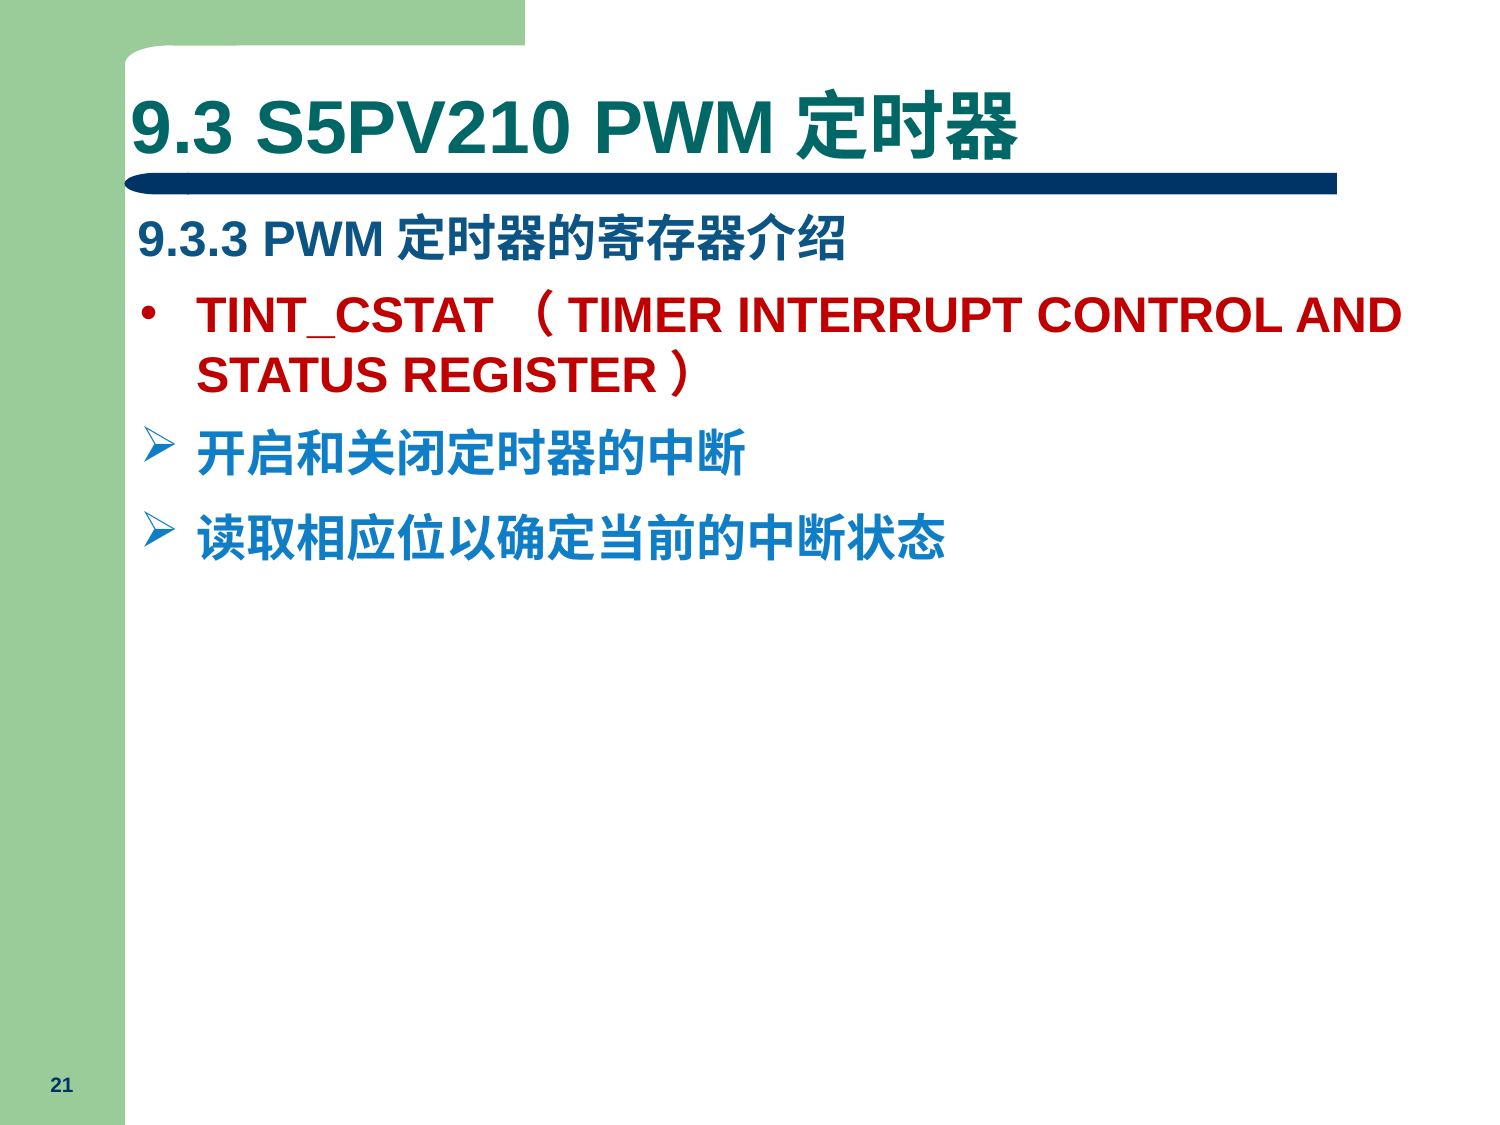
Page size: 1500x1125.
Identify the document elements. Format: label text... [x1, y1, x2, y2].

text_box 开启和关闭定时器的中断 读取相应位以确定当前的中断状态 [125, 413, 1438, 574]
text_box TINT_CSTAT（Timer Interrupt Control and Status Register） [125, 274, 1500, 410]
title 9.3 S5PV210 PWM定时器 [115, 66, 1391, 178]
slide_number 21 [13, 1023, 111, 1105]
text_box 9.3.3 PWM定时器的寄存器介绍 [122, 205, 862, 275]
